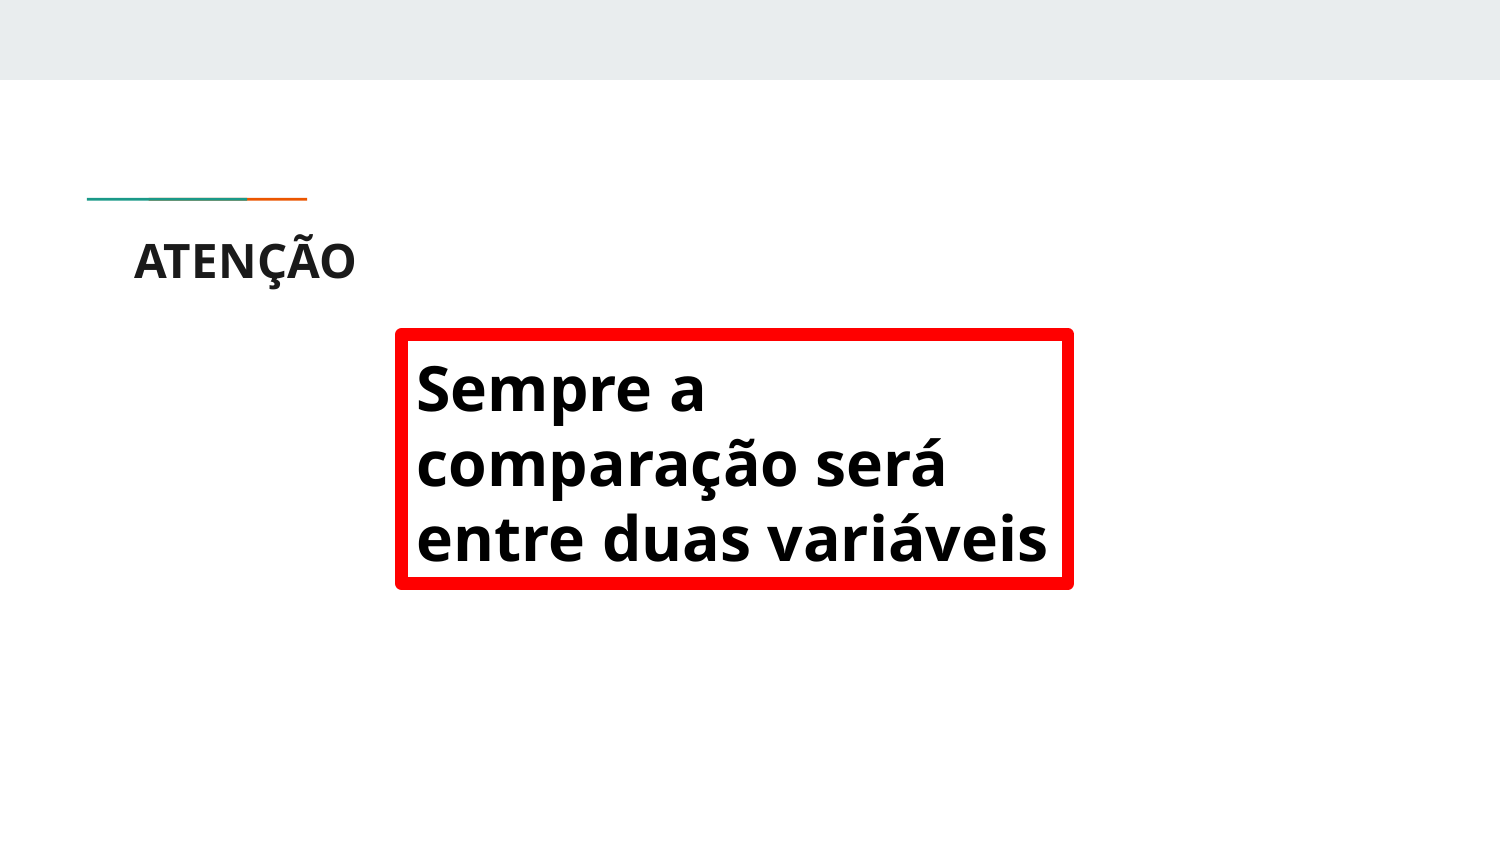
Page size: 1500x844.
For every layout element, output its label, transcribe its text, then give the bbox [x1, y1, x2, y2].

text_box Sempre a comparação será entre duas variáveis [401, 334, 1068, 584]
title ATENÇÃO [119, 216, 1381, 305]
